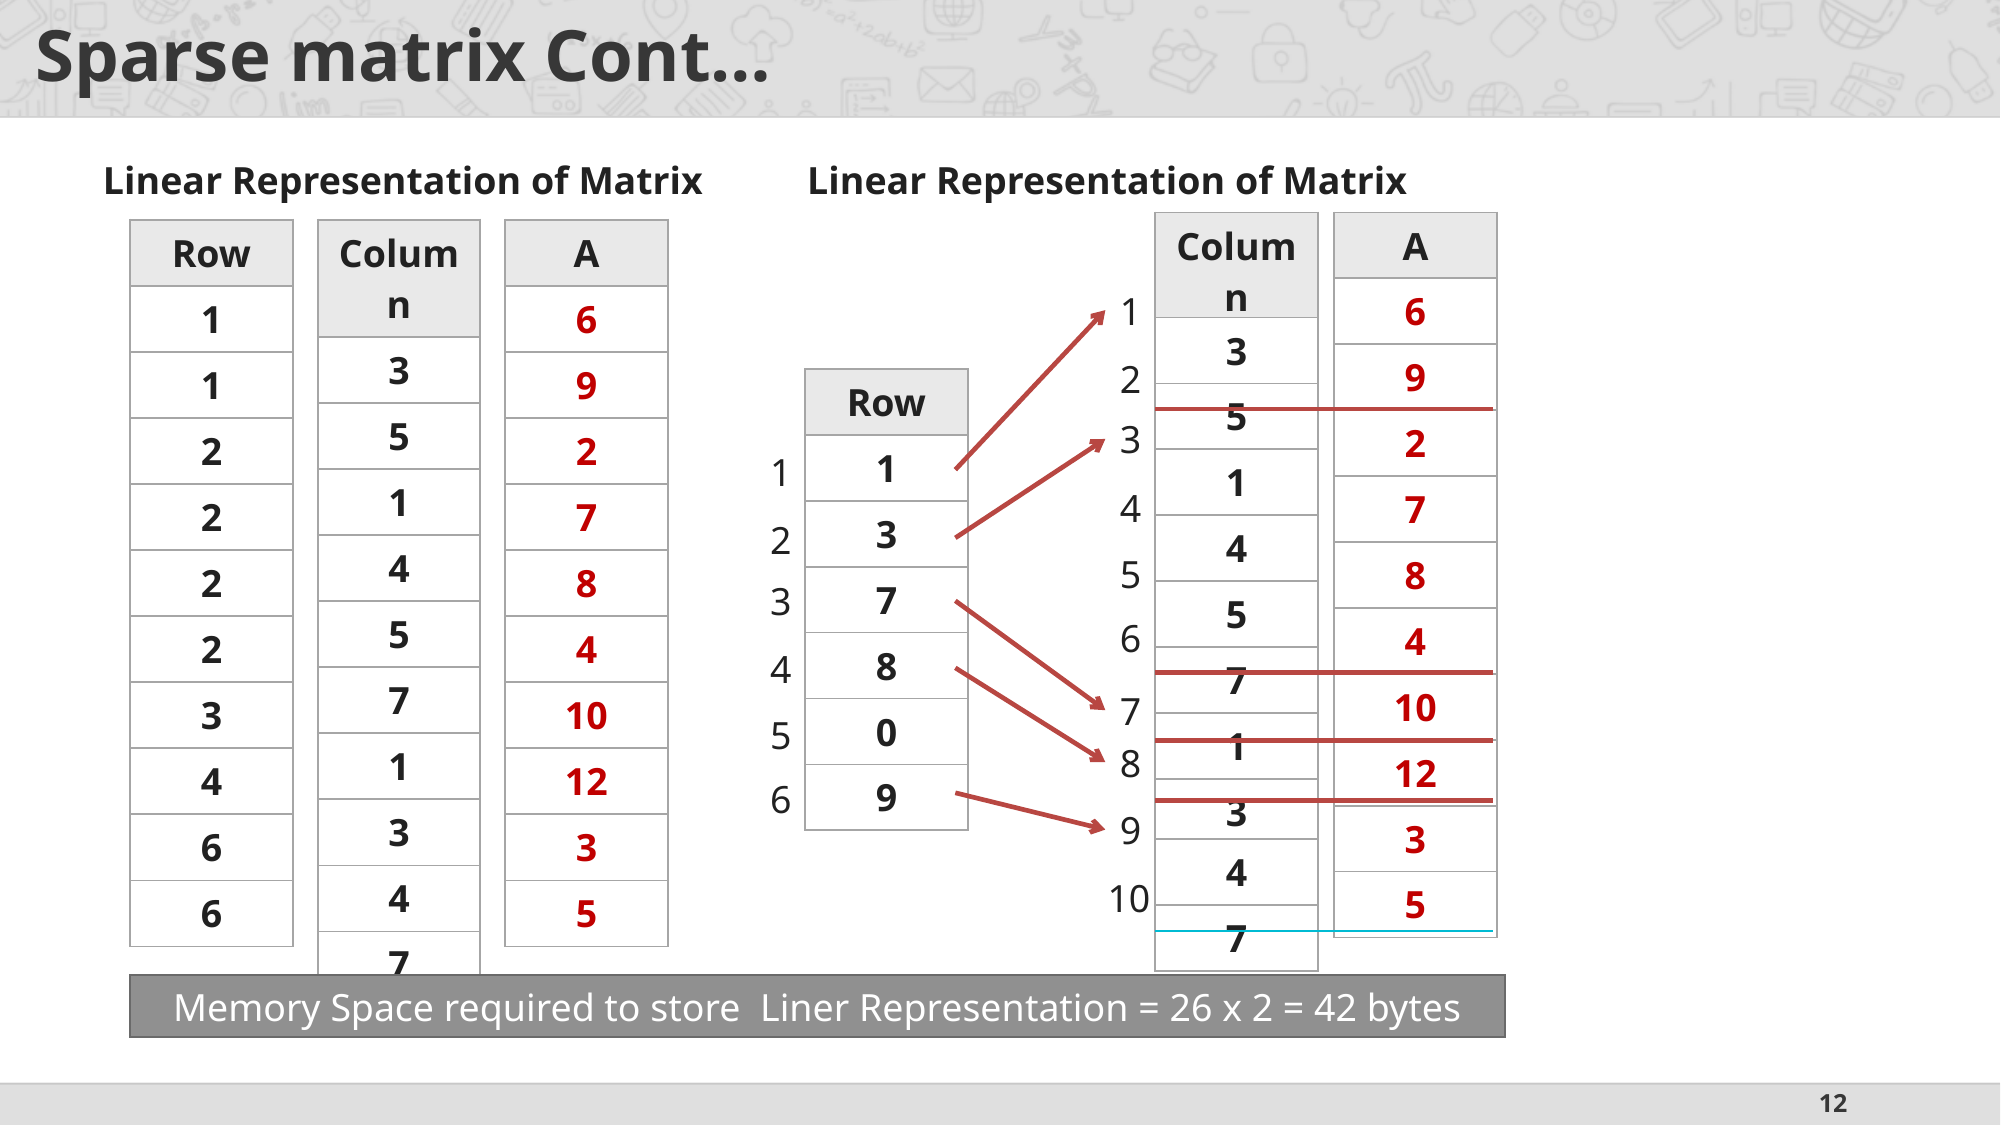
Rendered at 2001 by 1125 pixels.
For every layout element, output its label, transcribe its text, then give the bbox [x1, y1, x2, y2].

table_cell 1 [131, 353, 292, 417]
text_box 9 [1105, 799, 1143, 860]
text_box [955, 439, 1106, 538]
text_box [955, 600, 1106, 667]
text_box 7 [1106, 680, 1143, 732]
text_box Memory Space required to store Liner Representation = 26 x 2 = 42 bytes [129, 974, 1506, 1038]
table_cell 7 [319, 668, 479, 732]
table_cell 12 [1335, 741, 1496, 805]
text_box 5 [755, 704, 793, 765]
table_cell 2 [131, 485, 292, 549]
table_cell 2 [131, 419, 292, 483]
text_box Linear Representation of Matrix [792, 149, 1423, 210]
table_cell 9 [506, 353, 667, 417]
table_header Column [1156, 213, 1317, 317]
table_cell 7 [1156, 648, 1317, 670]
table_cell 4 [131, 749, 292, 813]
table_cell 4 [319, 866, 479, 931]
table_cell 5 [319, 602, 479, 666]
table_cell 3 [1335, 807, 1496, 871]
table_header Row [131, 221, 292, 285]
table_header Column [319, 221, 479, 336]
text_box 6 [1106, 607, 1143, 667]
table_cell 1 [319, 734, 479, 798]
text_box 4 [755, 638, 793, 699]
text_box 2 [755, 509, 793, 570]
table_cell 5 [506, 881, 667, 946]
table_cell 5 [319, 404, 479, 468]
text_box 5 [1105, 543, 1143, 604]
text_box Linear Representation of Matrix [88, 149, 719, 210]
table_cell 7 [1156, 906, 1317, 930]
table_cell 2 [506, 419, 667, 483]
table_cell 5 [1335, 872, 1496, 937]
text_box 1 [755, 441, 793, 502]
text_box 3 [1106, 409, 1143, 469]
table_cell 1 [806, 436, 955, 500]
table_cell 3 [506, 815, 667, 880]
text_box 8 [1105, 732, 1143, 792]
table_cell 8 [1335, 543, 1496, 607]
table_cell 7 [806, 568, 967, 632]
table_cell 4 [1156, 840, 1317, 904]
text_box 3 [755, 570, 793, 631]
table_cell 1 [1156, 714, 1317, 738]
table_cell 2 [1335, 411, 1496, 475]
table_cell 6 [506, 287, 667, 351]
table_cell 7 [319, 932, 479, 974]
table_cell 4 [506, 617, 667, 681]
text_box 1 [1105, 280, 1143, 340]
table_cell 1 [1156, 743, 1317, 778]
table_cell 7 [1156, 932, 1317, 970]
table_cell 3 [1156, 803, 1317, 838]
table_cell 5 [1156, 582, 1317, 646]
text_box 2 [1106, 348, 1143, 409]
table_cell 3 [319, 338, 479, 402]
table_cell 9 [806, 765, 967, 829]
table_header A [1335, 213, 1496, 277]
table_cell 3 [319, 800, 479, 865]
table_cell 2 [131, 551, 292, 615]
table_cell 2 [131, 617, 292, 681]
table_cell 6 [131, 815, 292, 880]
table_cell 3 [806, 502, 967, 566]
table_cell 10 [506, 683, 667, 747]
table_cell 4 [1156, 516, 1317, 580]
table_cell 1 [1156, 450, 1317, 514]
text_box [955, 667, 1106, 763]
table_cell 10 [1335, 675, 1496, 739]
table_cell 1 [319, 470, 479, 534]
table_header A [506, 221, 667, 285]
table_cell 7 [1156, 675, 1317, 712]
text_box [955, 310, 1106, 439]
table_cell 12 [506, 749, 667, 813]
table_cell 4 [319, 536, 479, 600]
table_cell 6 [131, 881, 292, 946]
table_cell 7 [1335, 477, 1496, 541]
table_cell 3 [131, 683, 292, 747]
table_cell 8 [806, 633, 955, 698]
table_cell 3 [1156, 780, 1317, 798]
table_cell 3 [1156, 318, 1317, 383]
table_cell 0 [806, 699, 967, 764]
table_cell 5 [1156, 411, 1317, 448]
table_cell 4 [1335, 609, 1496, 673]
table_cell 6 [1335, 279, 1496, 343]
table_cell 1 [131, 287, 292, 351]
table_cell 7 [506, 485, 667, 549]
text_box 4 [1106, 477, 1143, 537]
table_header Row [806, 370, 955, 434]
title Sparse matrix Cont… [0, 0, 2000, 117]
table_cell 5 [1156, 384, 1317, 407]
text_box 10 [1092, 867, 1168, 928]
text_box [955, 792, 1106, 831]
table_cell 8 [506, 551, 667, 615]
text_box 6 [755, 768, 793, 829]
table_cell 9 [1335, 345, 1496, 409]
